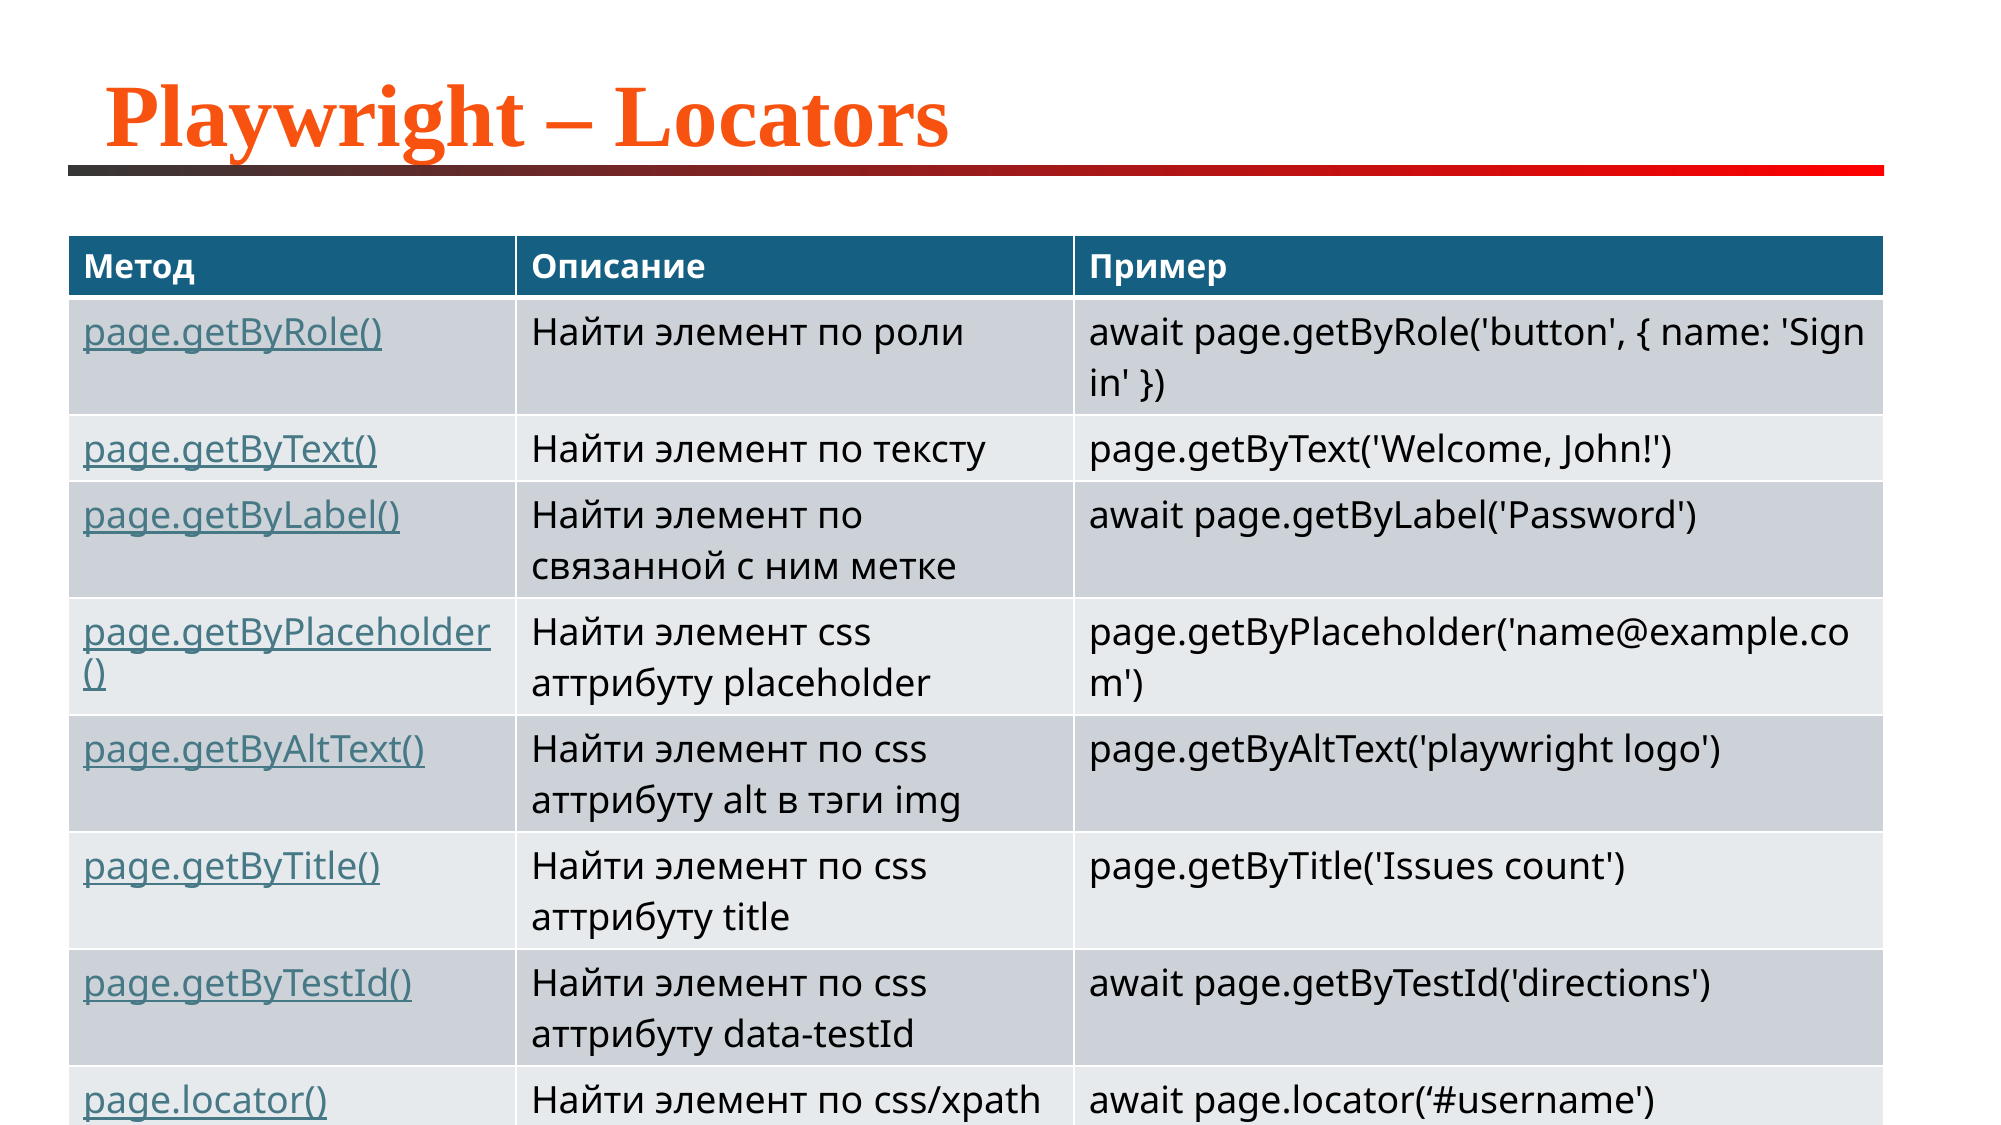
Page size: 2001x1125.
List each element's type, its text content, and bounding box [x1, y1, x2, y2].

table_cell page.getByPlaceholder() [69, 599, 515, 714]
table_cell page.getByTitle('Issues count') [1075, 833, 1883, 948]
table_cell page.getByTitle() [69, 833, 515, 948]
table_cell page.getByText() [69, 416, 515, 480]
table_cell page.getByText('Welcome, John!') [1075, 416, 1883, 480]
table_cell Найти элемент по css аттрибуту alt в тэги img [517, 716, 1073, 831]
table_header Описание [517, 236, 1073, 295]
table_cell page.getByTestId() [69, 950, 515, 1065]
table_cell page.locator() [69, 1067, 515, 1125]
table_header Метод [69, 236, 515, 295]
table_cell await page.getByTestId('directions') [1075, 950, 1883, 1065]
table_cell await page.locator(‘#username') [1075, 1067, 1883, 1125]
table_cell await page.getByLabel('Password') [1075, 482, 1883, 597]
title Playwright – Locators [85, 37, 1889, 163]
table_cell Найти элемент по css аттрибуту title [517, 833, 1073, 948]
table_cell Найти элемент по роли [517, 300, 1073, 414]
table_cell Найти элемент по связанной с ним метке [517, 482, 1073, 597]
table_cell page.getByRole() [69, 300, 515, 414]
table_cell Найти элемент по тексту [517, 416, 1073, 480]
text_box [68, 222, 1889, 1027]
table_cell Найти элемент css аттрибуту placeholder [517, 599, 1073, 714]
table_cell page.getByAltText() [69, 716, 515, 831]
table_cell Найти элемент по css/xpath селектору [517, 1067, 1073, 1125]
table_cell await page.getByRole('button', { name: 'Sign in' }) [1075, 300, 1883, 414]
table_cell page.getByPlaceholder('name@example.com') [1075, 599, 1883, 714]
table_cell page.getByAltText('playwright logo') [1075, 716, 1883, 831]
table_cell page.getByLabel() [69, 482, 515, 597]
table_header Пример [1075, 236, 1883, 295]
text_box [68, 165, 1885, 176]
table_cell Найти элемент по css аттрибуту data-testId [517, 950, 1073, 1065]
